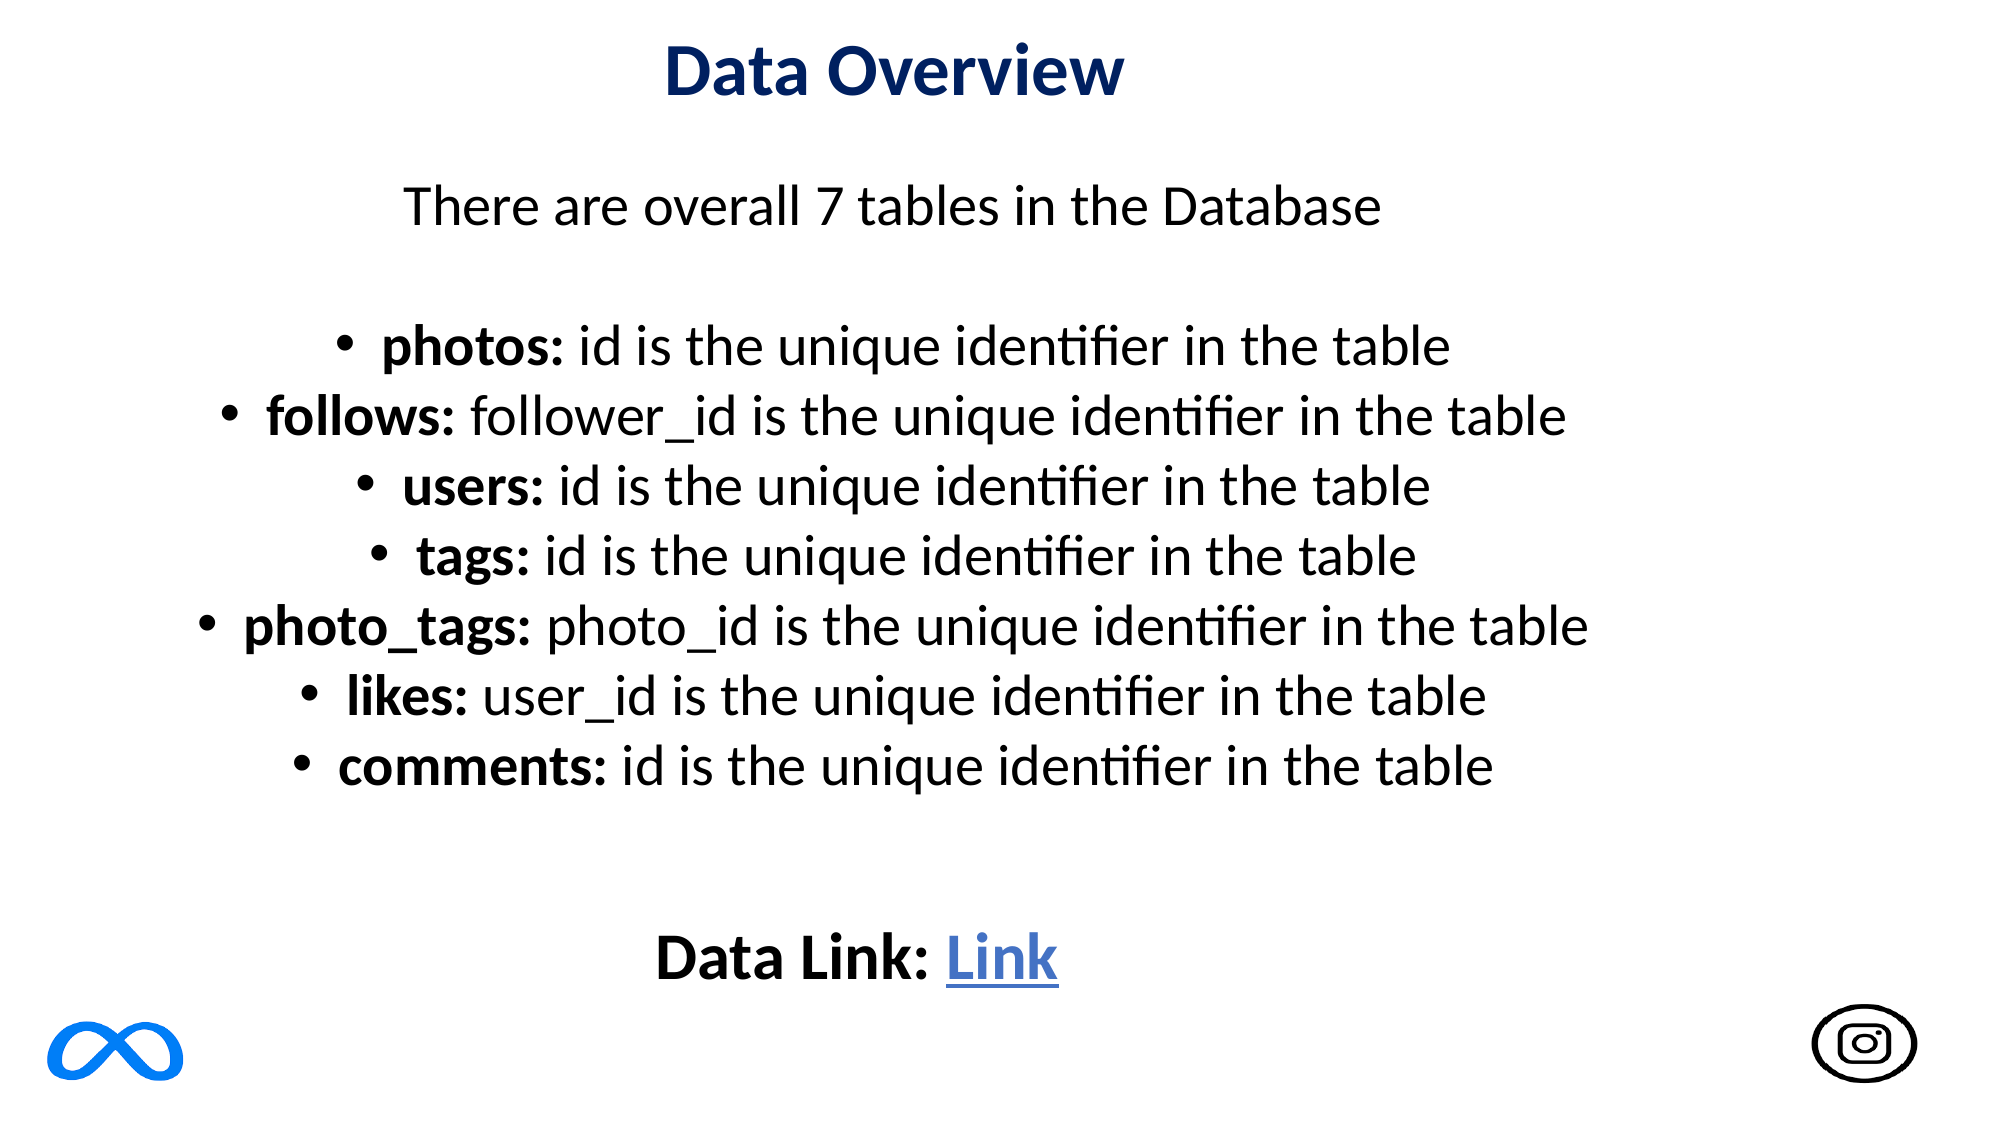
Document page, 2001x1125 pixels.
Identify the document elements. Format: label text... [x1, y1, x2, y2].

text_box Data Link: Link [624, 905, 1091, 1001]
picture [1751, 953, 1979, 1125]
text_box Data Overview [369, 13, 1421, 118]
picture [0, 977, 226, 1125]
text_box There are overall 7 tables in the Database photos: id is the unique identifier in the table follows: follower_id is the unique identifier in the table users: id is the unique identifier in the table tags: id is the unique identifier in the table photo_tags: photo_id is the unique identifier in the table likes: user_id is the unique identifier in the table comments: id is the unique identifier in the table [83, 159, 1704, 805]
